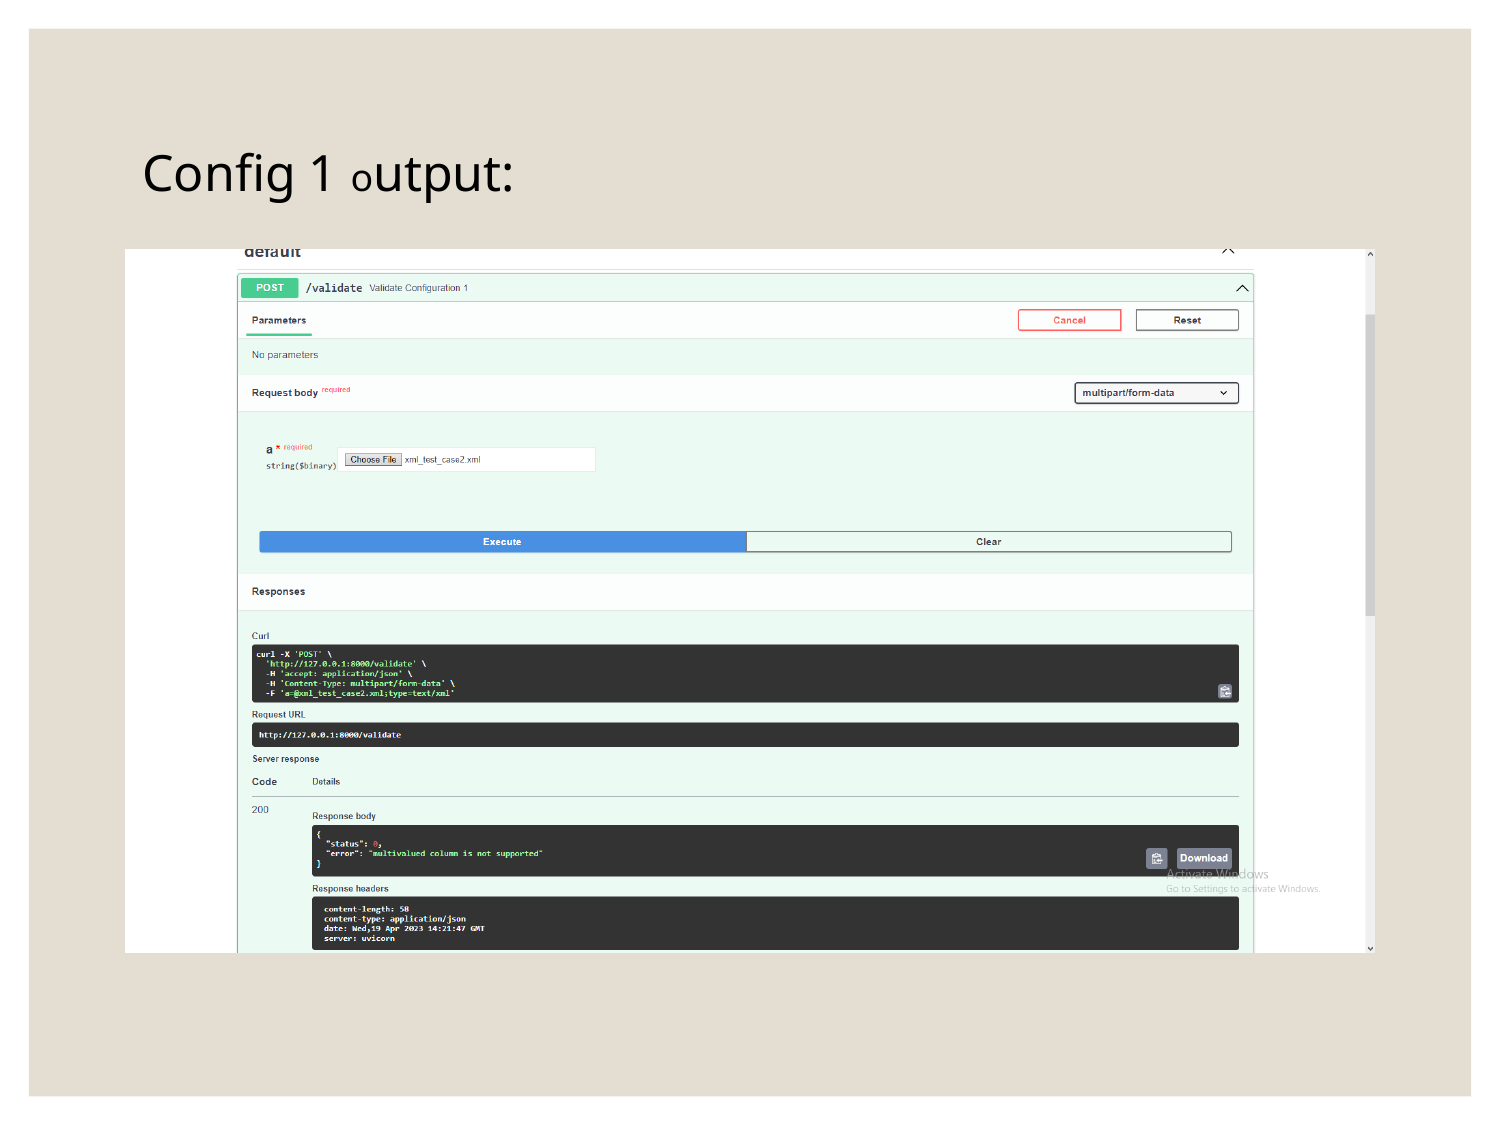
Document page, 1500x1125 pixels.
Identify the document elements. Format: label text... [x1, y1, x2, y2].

list Config 1 output: [127, 134, 1478, 210]
picture [124, 249, 1376, 954]
